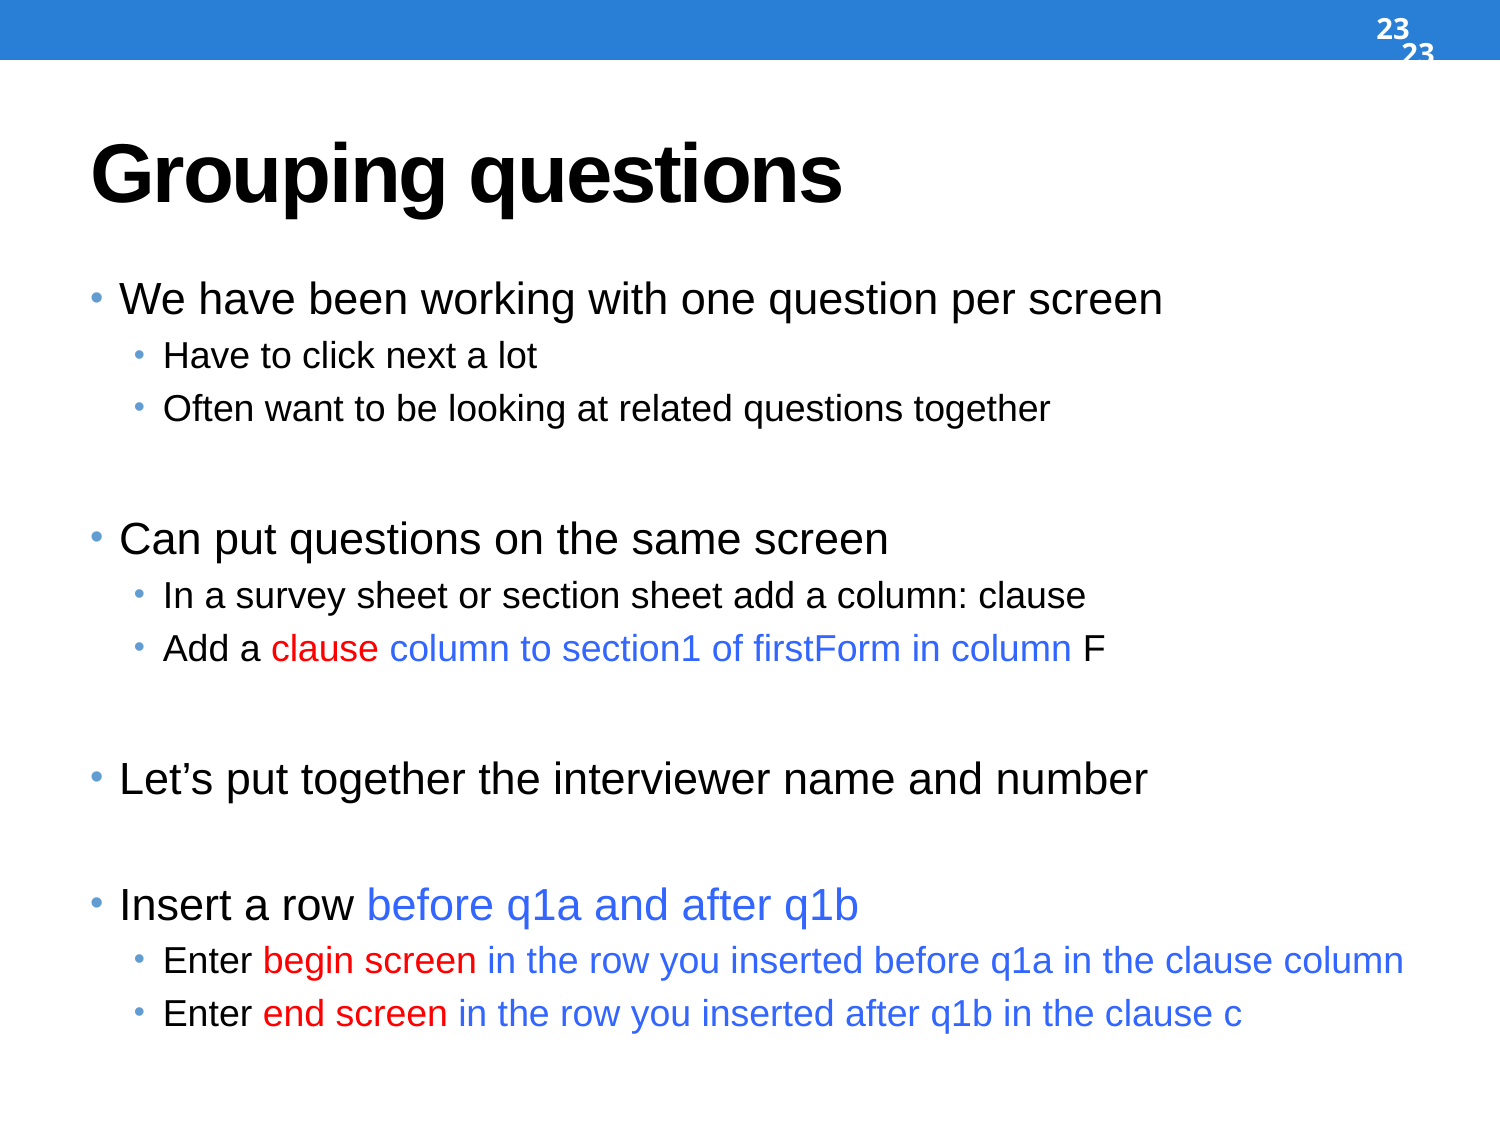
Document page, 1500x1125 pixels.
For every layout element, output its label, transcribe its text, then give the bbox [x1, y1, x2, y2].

slide_number 23 [1250, 3, 1425, 57]
text_box 23 [1275, 27, 1450, 82]
title Grouping questions [75, 87, 1425, 250]
list We have been working with one question per screen Have to click next a lot Often want to be looking at related questions together Can put questions on the same screen In a survey sheet or section sheet add a column: clause Add a clause column to section1 of firstForm in column F Let’s put together the interviewer name and number Insert a row before q1a and after q1b Enter begin screen in the row you inserted before q1a in the clause column Enter end screen in the row you inserted after q1b in the clause c [75, 262, 1425, 1063]
